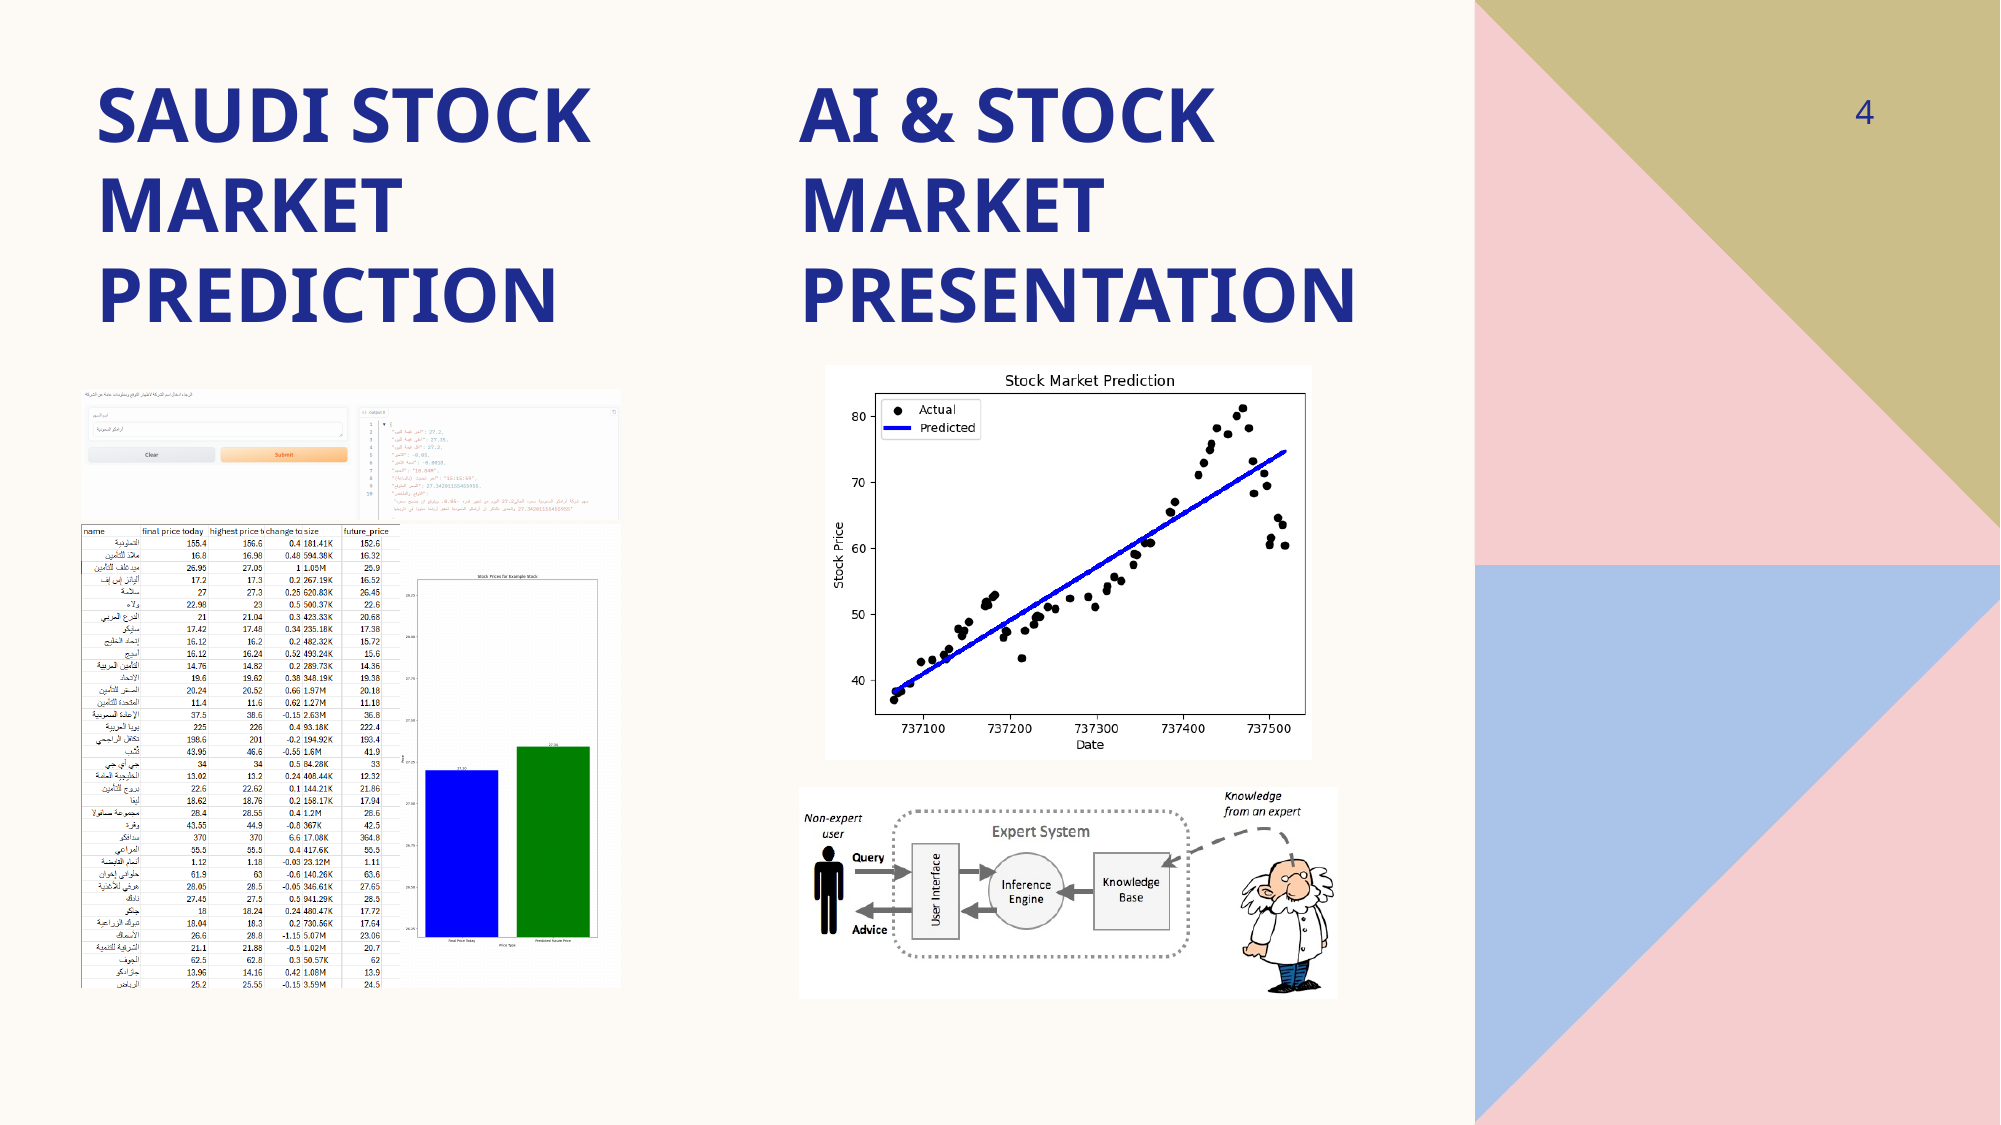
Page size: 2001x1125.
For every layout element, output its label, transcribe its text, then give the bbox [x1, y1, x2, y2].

picture [825, 365, 1312, 760]
title SAUDI STOCK MARKET PREDICTION [81, 136, 757, 338]
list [81, 389, 621, 520]
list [798, 787, 1338, 1000]
slide_number ‹#› [1712, 75, 1875, 153]
text_box AI & STOCK MARKET PRESENTATION [784, 136, 1481, 338]
picture [81, 523, 621, 989]
